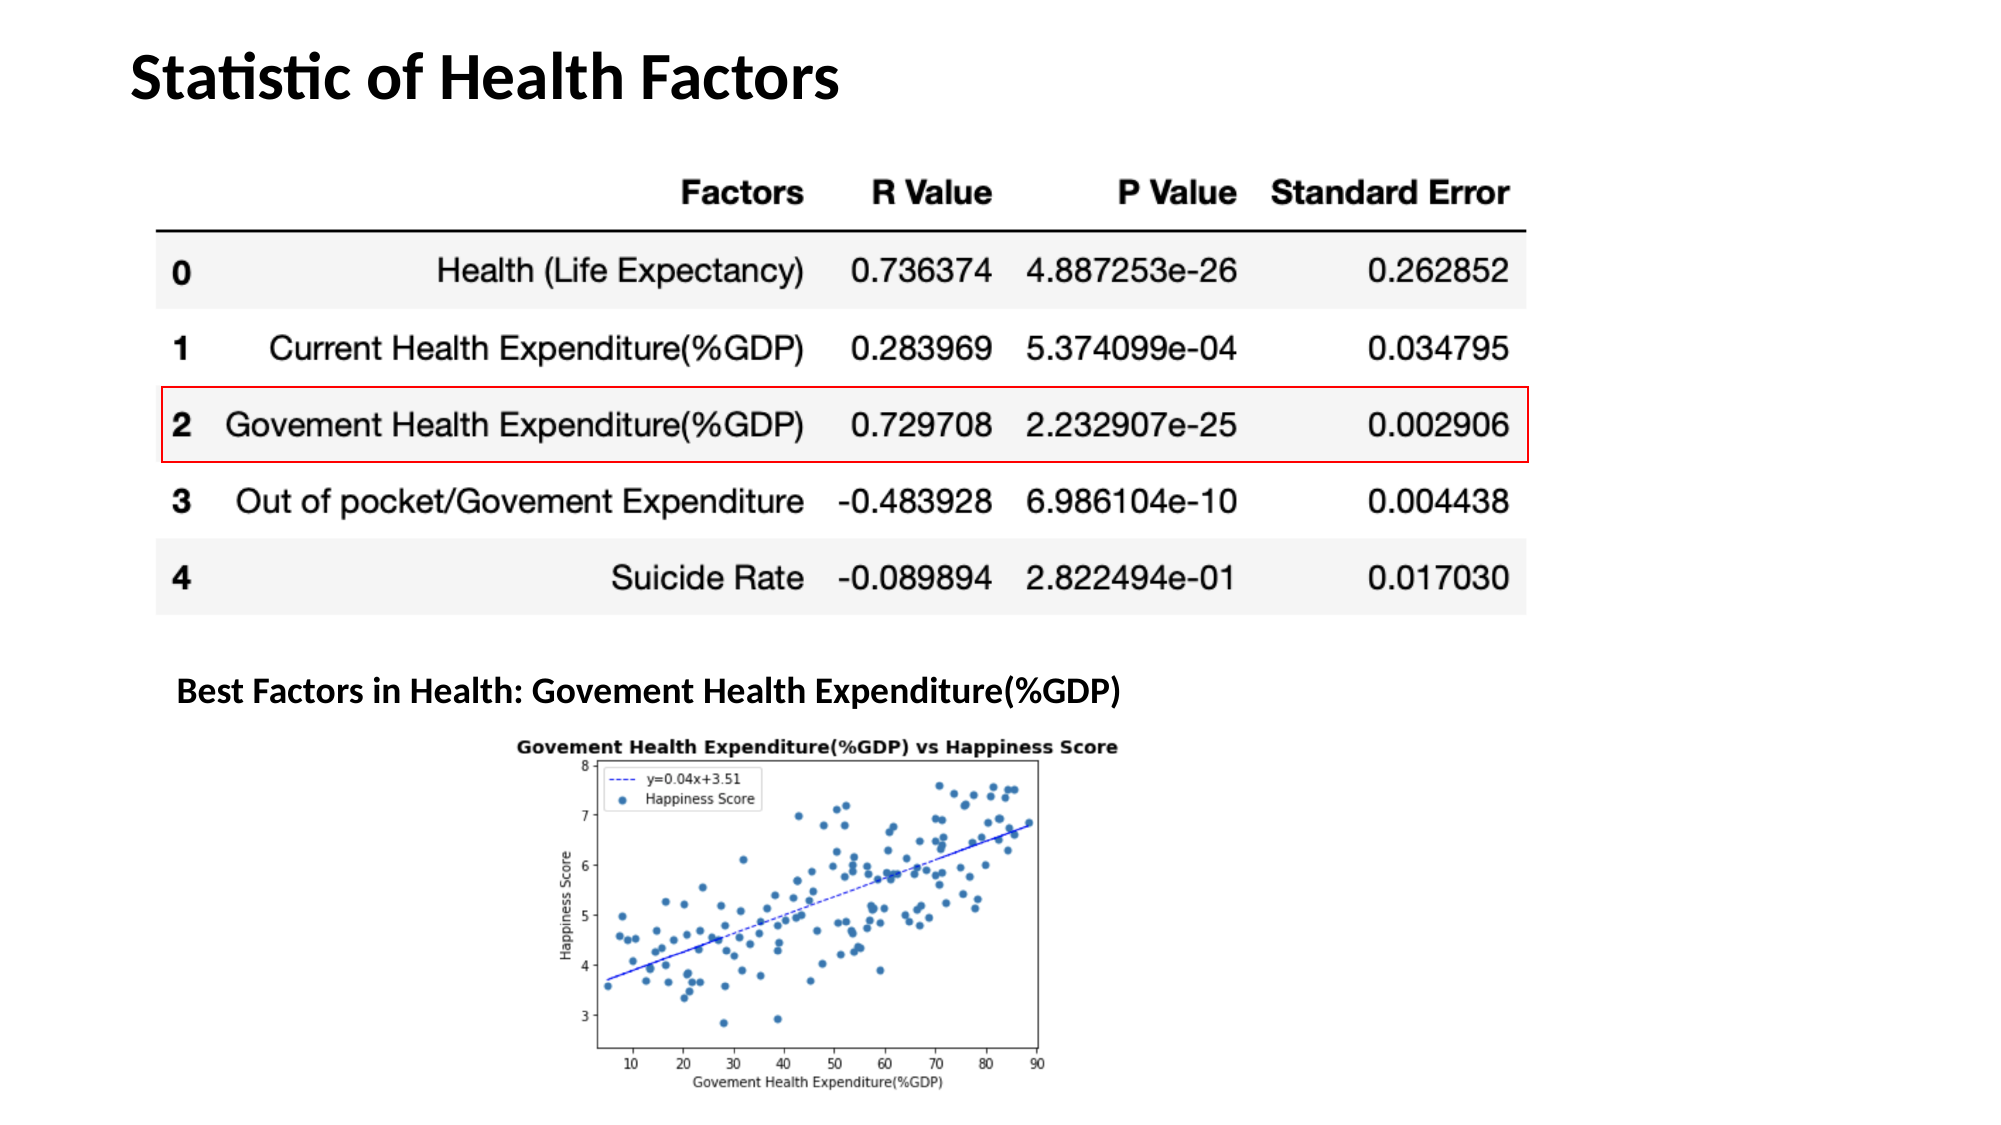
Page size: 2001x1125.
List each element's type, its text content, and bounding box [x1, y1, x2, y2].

picture [142, 115, 1559, 659]
title Statistic of Health Factors [115, 48, 1633, 181]
text_box Best Factors in Health: Govement Health Expenditure(%GDP) [161, 667, 1383, 720]
picture [511, 725, 1132, 1098]
